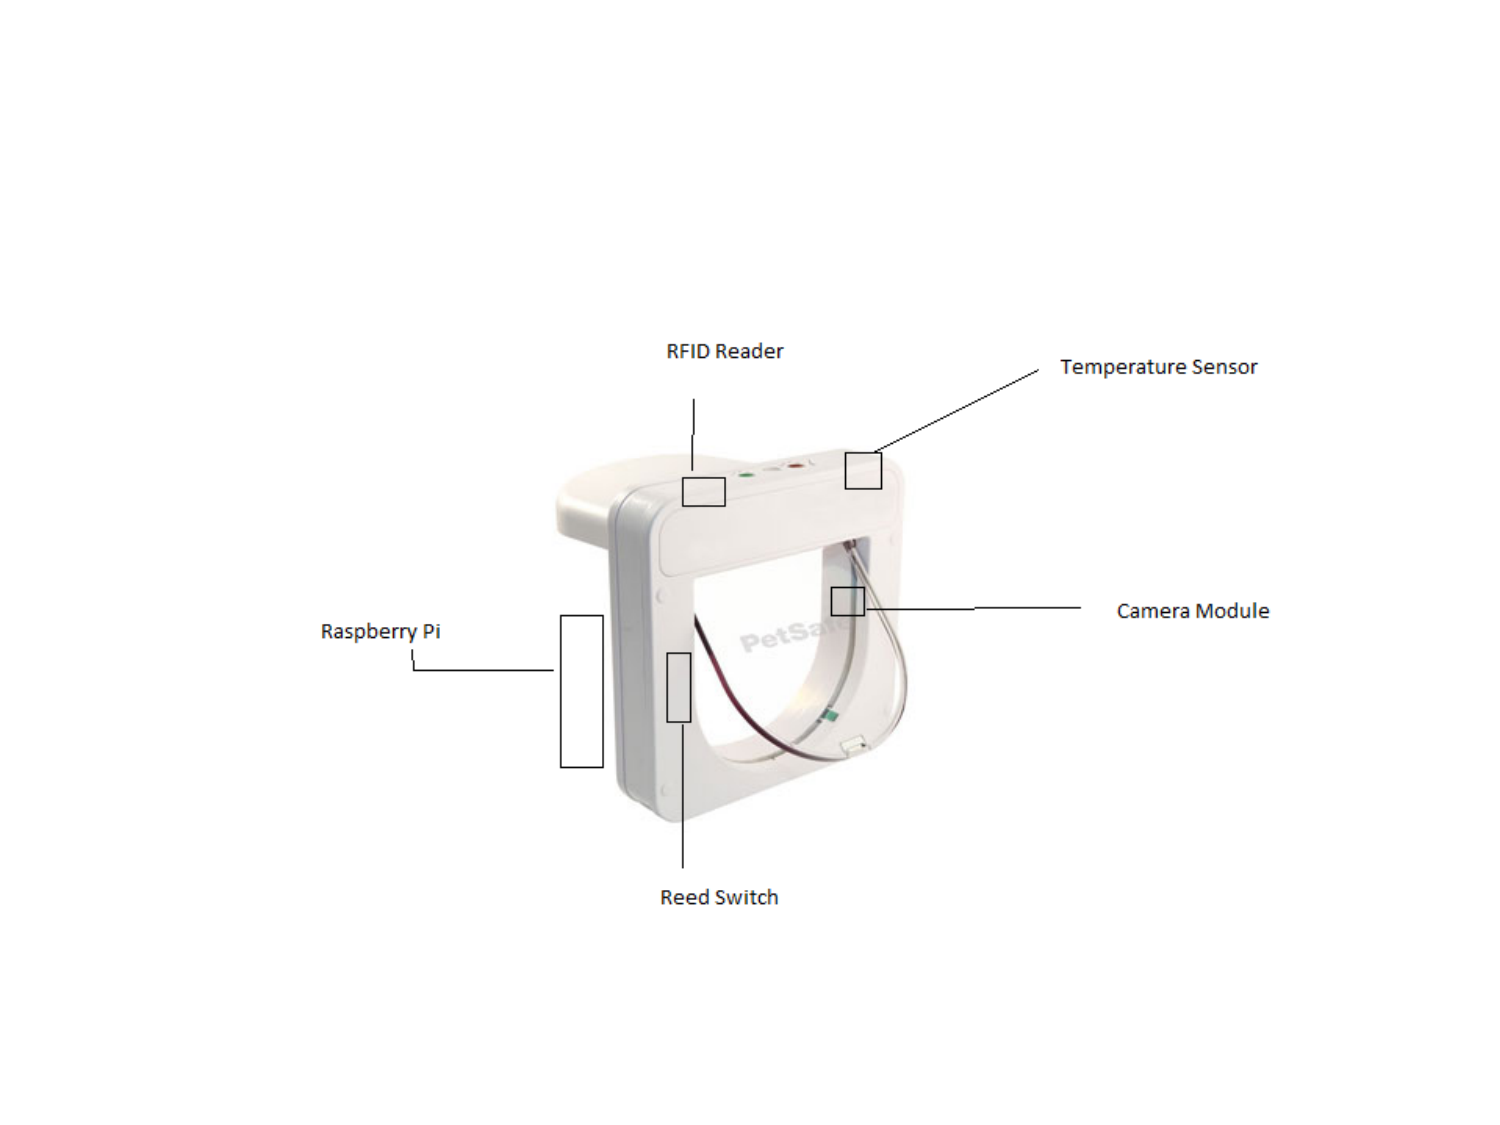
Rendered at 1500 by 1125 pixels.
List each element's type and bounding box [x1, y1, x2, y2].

list [249, 299, 1330, 926]
